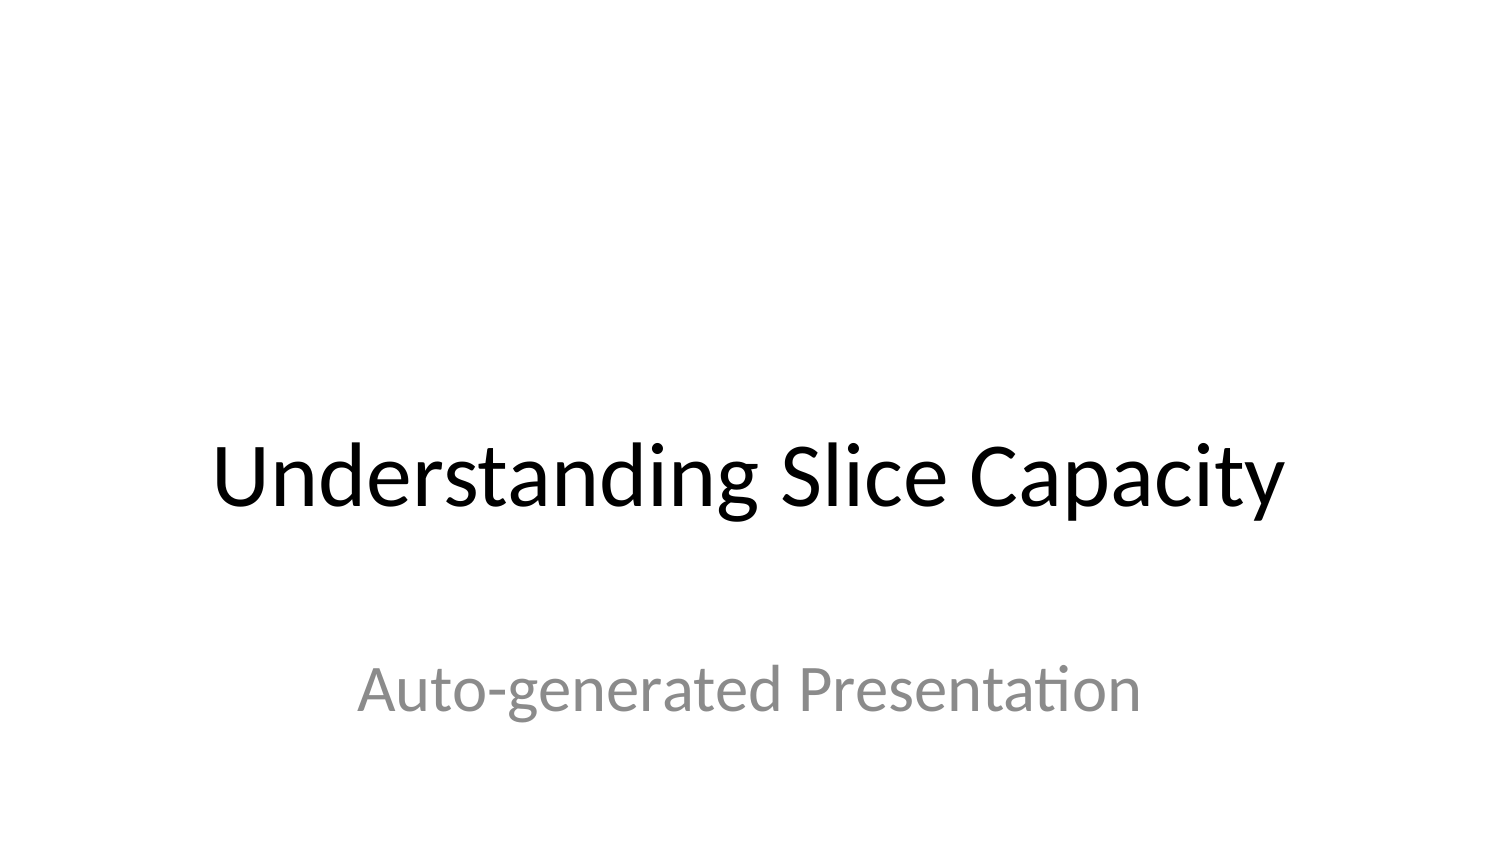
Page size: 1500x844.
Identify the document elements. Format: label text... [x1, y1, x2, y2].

subtitle Auto-generated Presentation [225, 637, 1275, 844]
title Understanding Slice Capacity [112, 349, 1388, 591]
